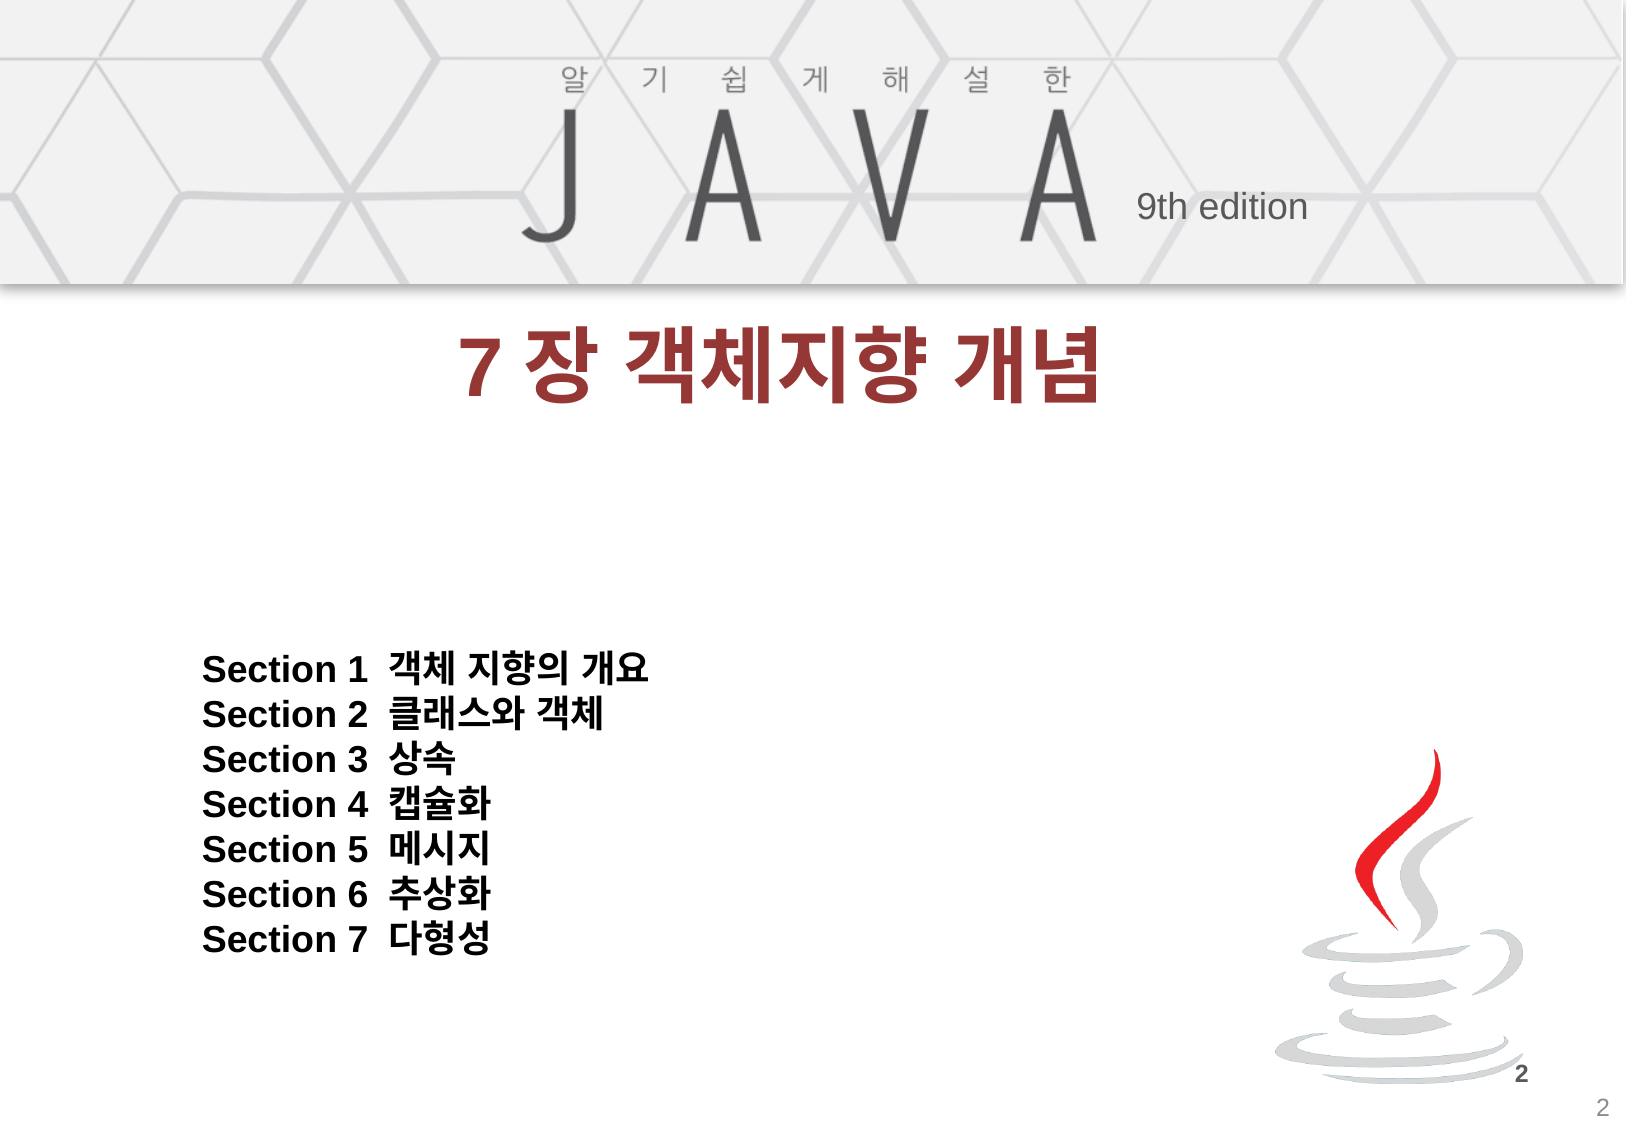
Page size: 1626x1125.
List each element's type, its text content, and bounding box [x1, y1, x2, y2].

text_box [103, 326, 1534, 468]
picture [1275, 749, 1523, 1042]
slide_number 2 [1164, 1042, 1544, 1103]
text_box 2 [1202, 1087, 1625, 1125]
picture [0, 0, 1623, 284]
text_box Section 1 객체 지향의 개요 Section 2 클래스와 객체 Section 3 상속 Section 4 캡슐화 Section 5 메시지 Section 6 추상화 Section 7 다형성 [187, 637, 666, 968]
title 7장 객체지향 개념 [68, 305, 1494, 468]
